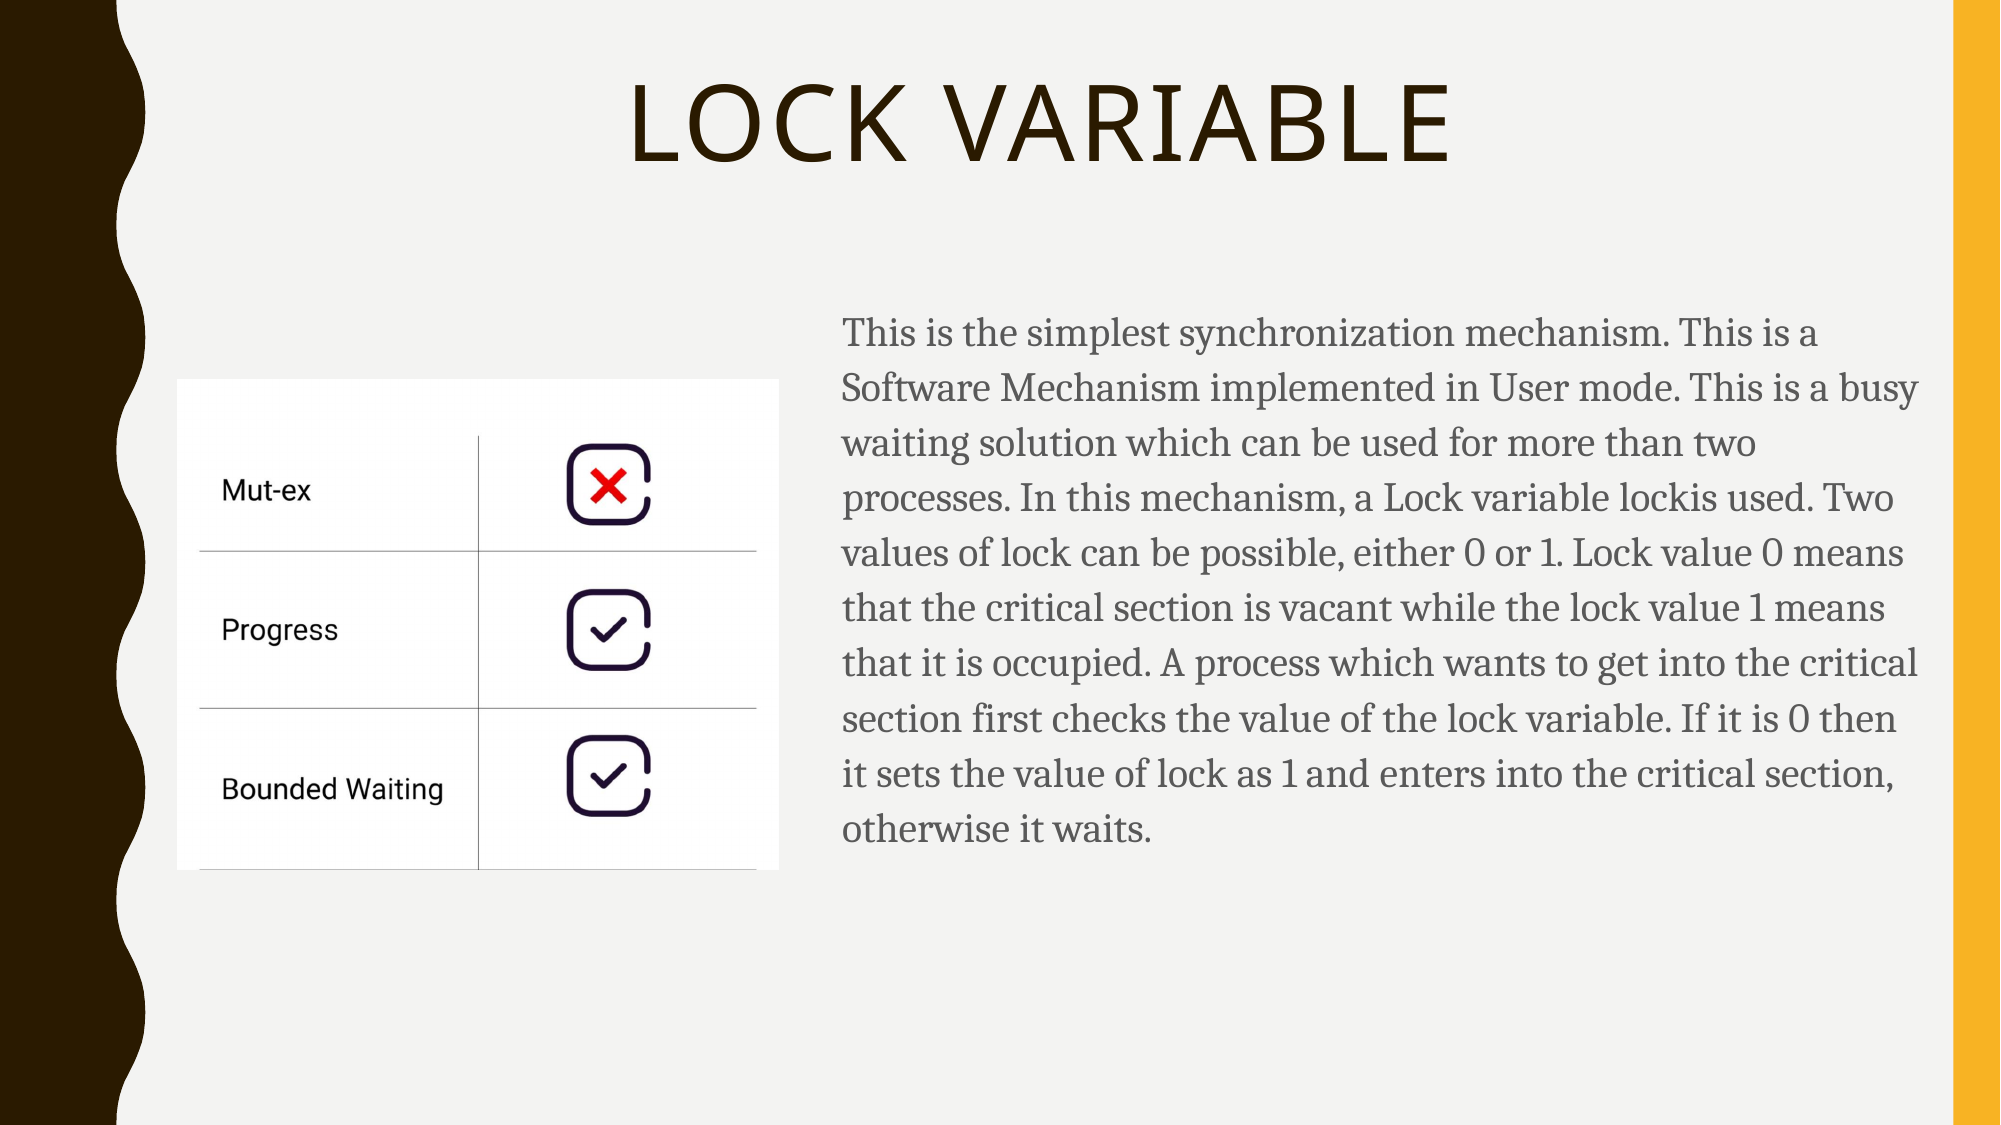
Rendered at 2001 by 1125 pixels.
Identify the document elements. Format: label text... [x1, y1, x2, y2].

title Lock variable [205, 62, 1875, 308]
list This is the simplest synchronization mechanism. This is a Software Mechanism implemented in User mode. This is a busy waiting solution which can be used for more than two processes. In this mechanism, a Lock variable lockis used. Two values of lock can be possible, either 0 or 1. Lock value 0 means that the critical section is vacant while the lock value 1 means that it is occupied. A process which wants to get into the critical section first checks the value of the lock variable. If it is 0 then it sets the value of lock as 1 and enters into the critical section, otherwise it waits. [827, 292, 1940, 1123]
picture [177, 379, 779, 870]
